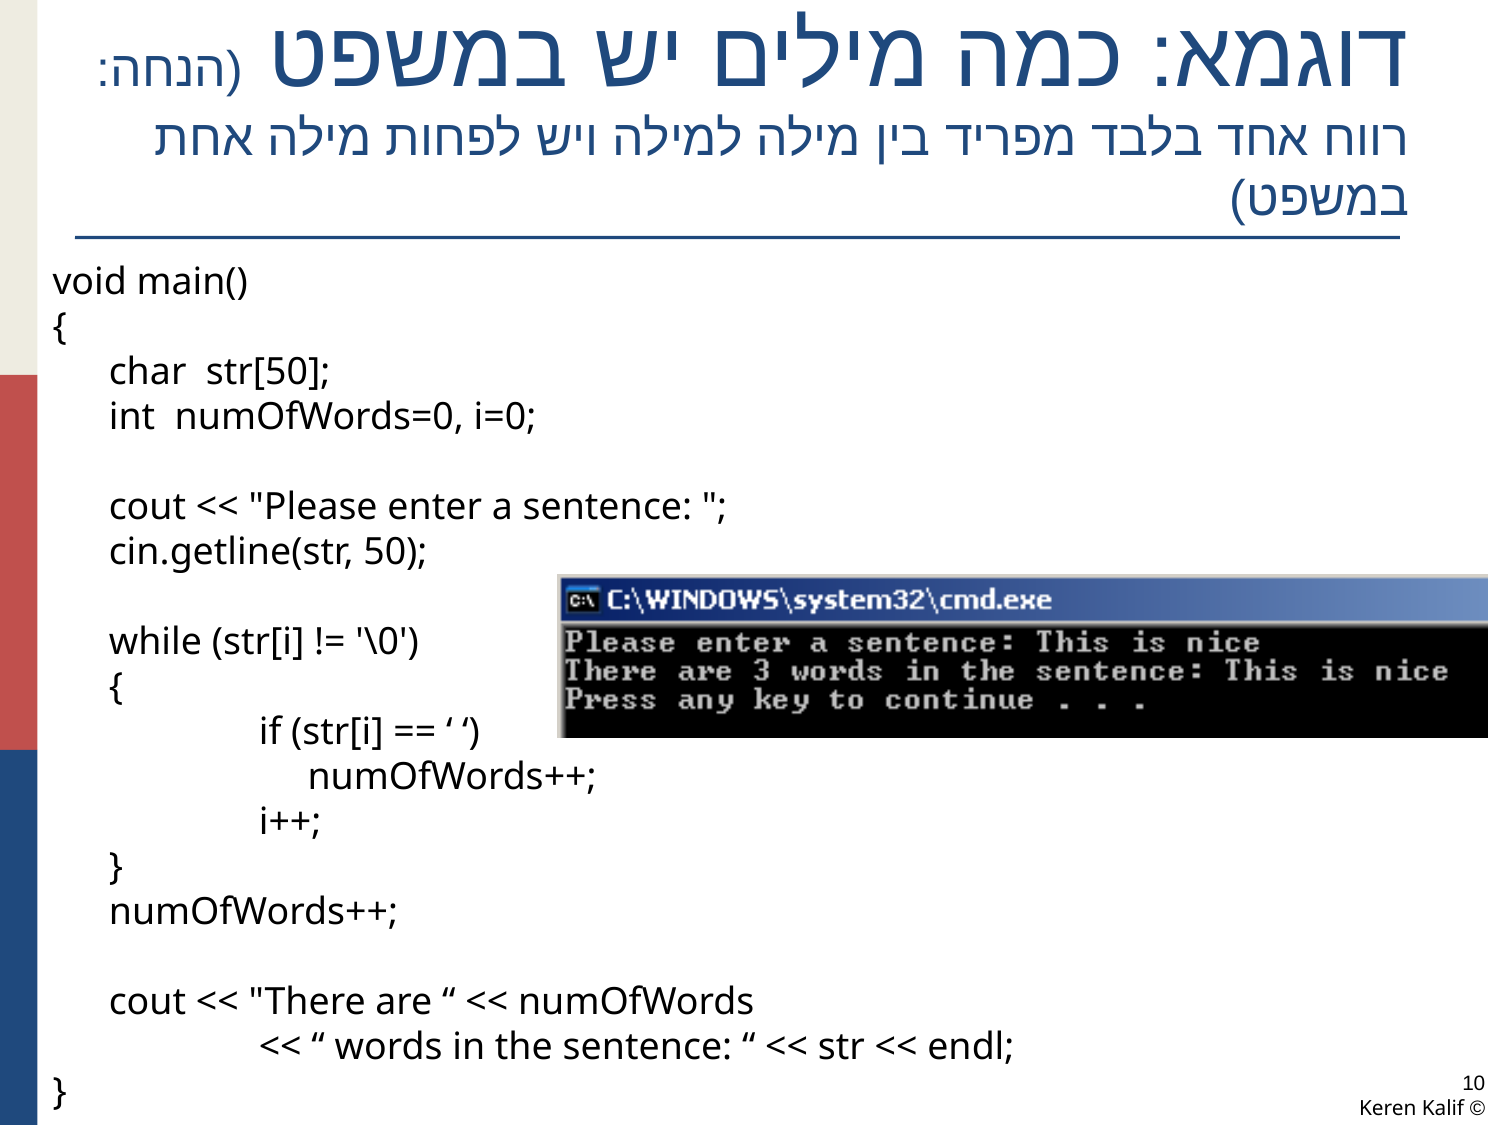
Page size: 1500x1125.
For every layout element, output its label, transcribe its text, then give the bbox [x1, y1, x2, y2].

title דוגמא: כמה מילים יש במשפט (הנחה: רווח אחד בלבד מפריד בין מילה למילה ויש לפחות מילה אחת במשפט) [74, 45, 1426, 233]
picture [556, 574, 1488, 738]
text_box 10 © Keren Kalif [1149, 1037, 1500, 1113]
list void main() { char str[50]; int numOfWords=0, i=0; cout << "Please enter a sentence: "; cin.getline(str, 50); while (str[i] != '\0') { if (str[i] == ‘ ‘) numOfWords++; i++; } numOfWords++; cout << "There are “ << numOfWords << “ words in the sentence: “ << str << endl; } [37, 249, 1413, 1088]
